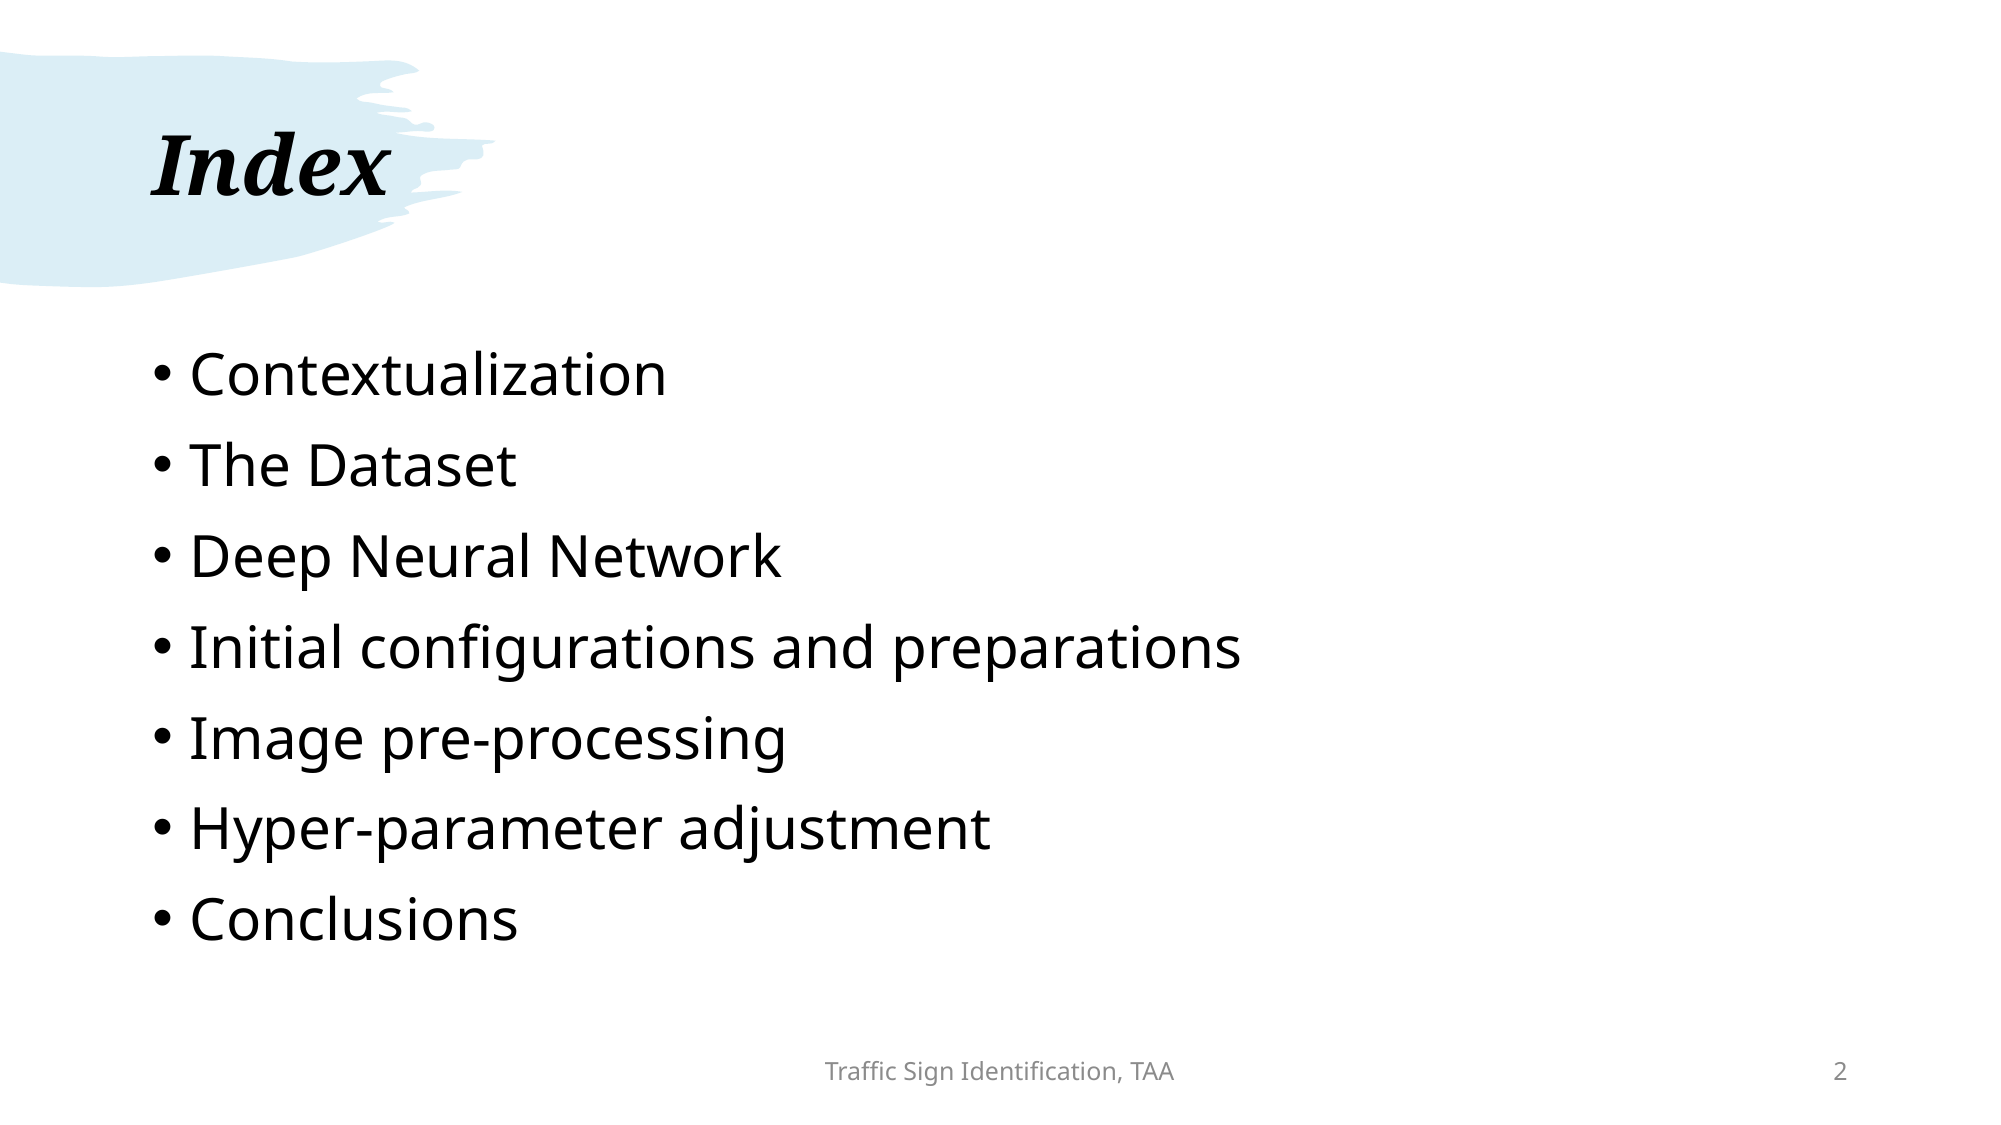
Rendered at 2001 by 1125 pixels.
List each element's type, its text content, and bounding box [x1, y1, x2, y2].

slide_number 2 [1412, 1042, 1863, 1103]
title Index [137, 59, 1863, 278]
list Contextualization The Dataset Deep Neural Network Initial configurations and preparations Image pre-processing Hyper-parameter adjustment Conclusions [137, 329, 1863, 1013]
footer Traffic Sign Identification, TAA [662, 1042, 1338, 1103]
